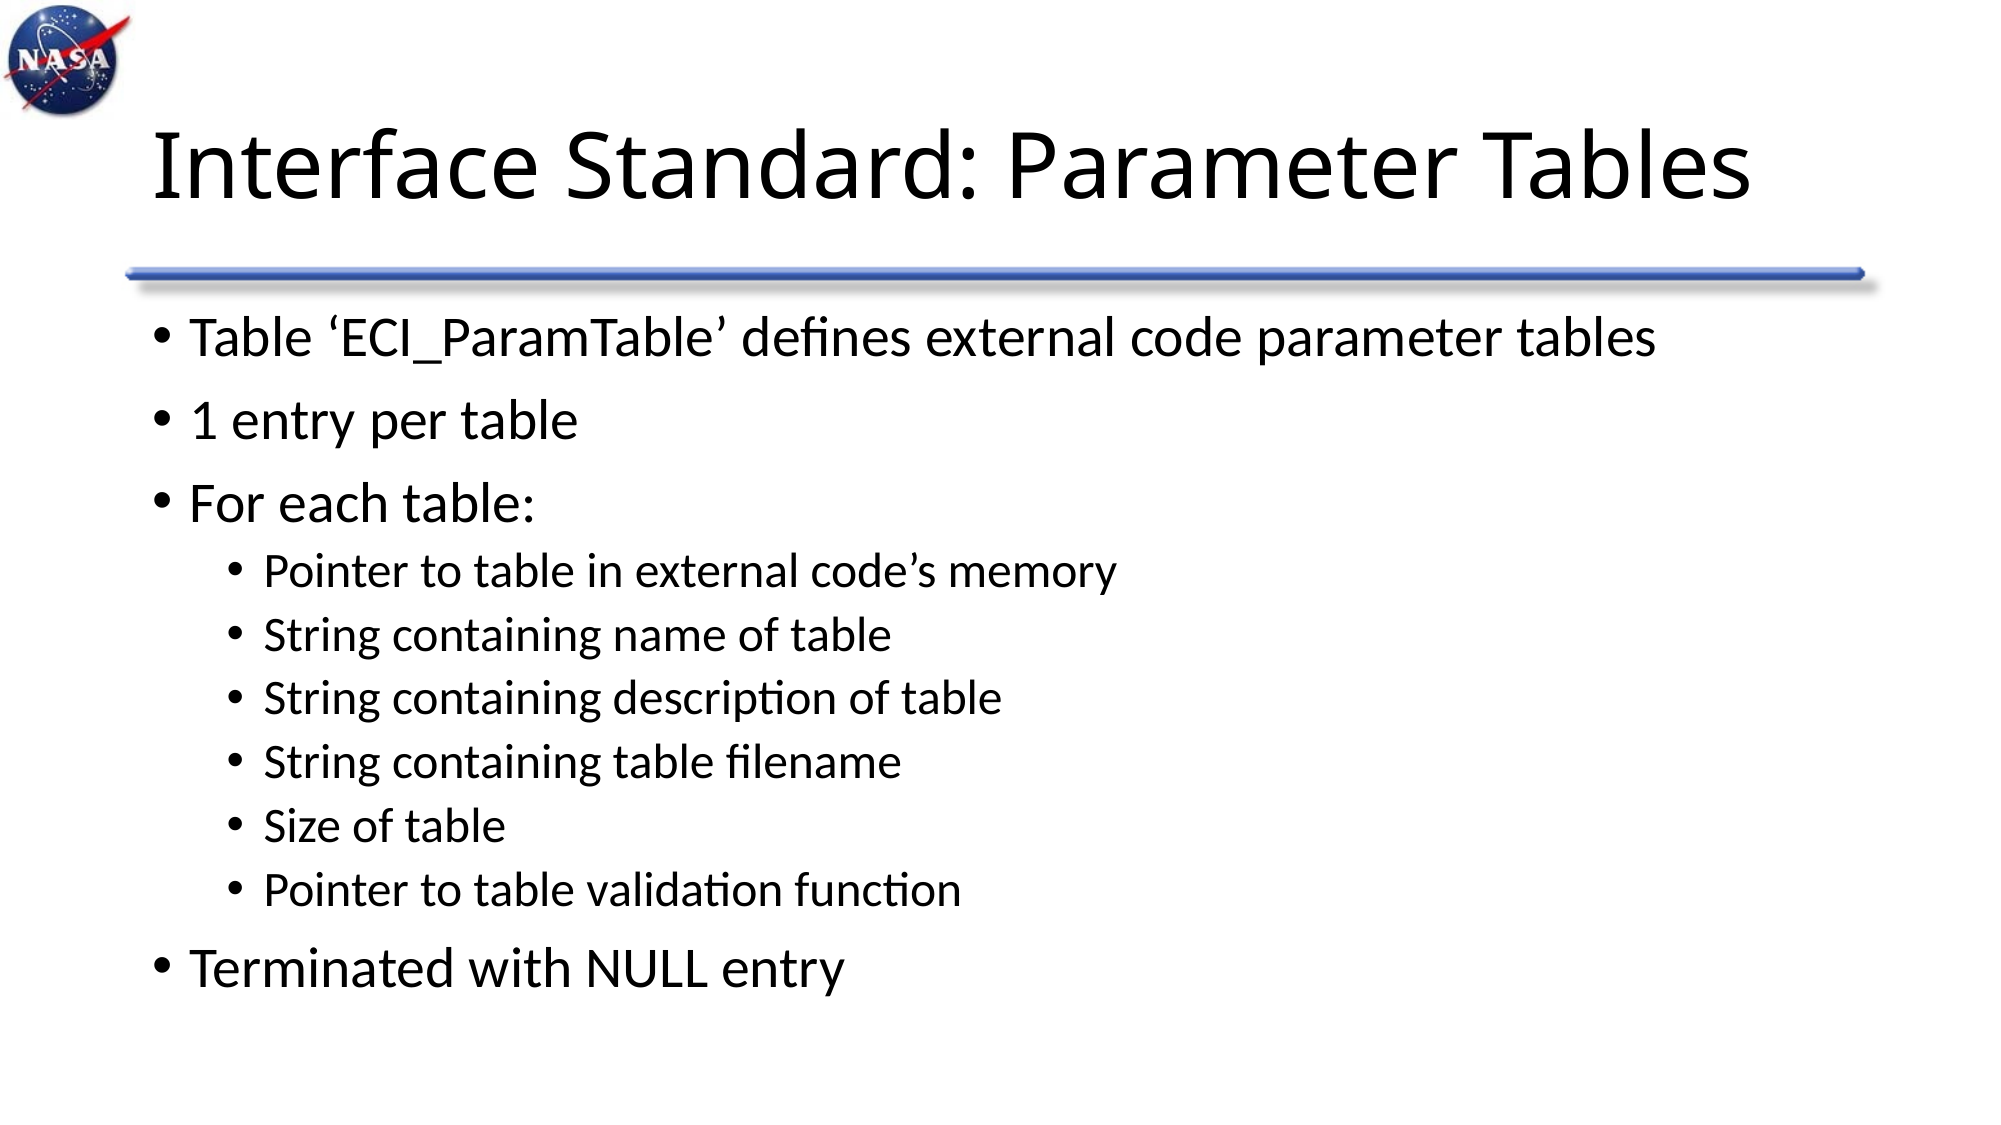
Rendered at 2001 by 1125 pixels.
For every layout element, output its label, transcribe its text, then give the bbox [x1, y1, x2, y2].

picture [0, 0, 136, 120]
list Table ‘ECI_ParamTable’ defines external code parameter tables 1 entry per table For each table: Pointer to table in external code’s memory String containing name of table String containing description of table String containing table filename Size of table Pointer to table validation function Terminated with NULL entry [137, 299, 1863, 1014]
title Interface Standard: Parameter Tables [137, 59, 1863, 278]
picture [120, 260, 1886, 307]
